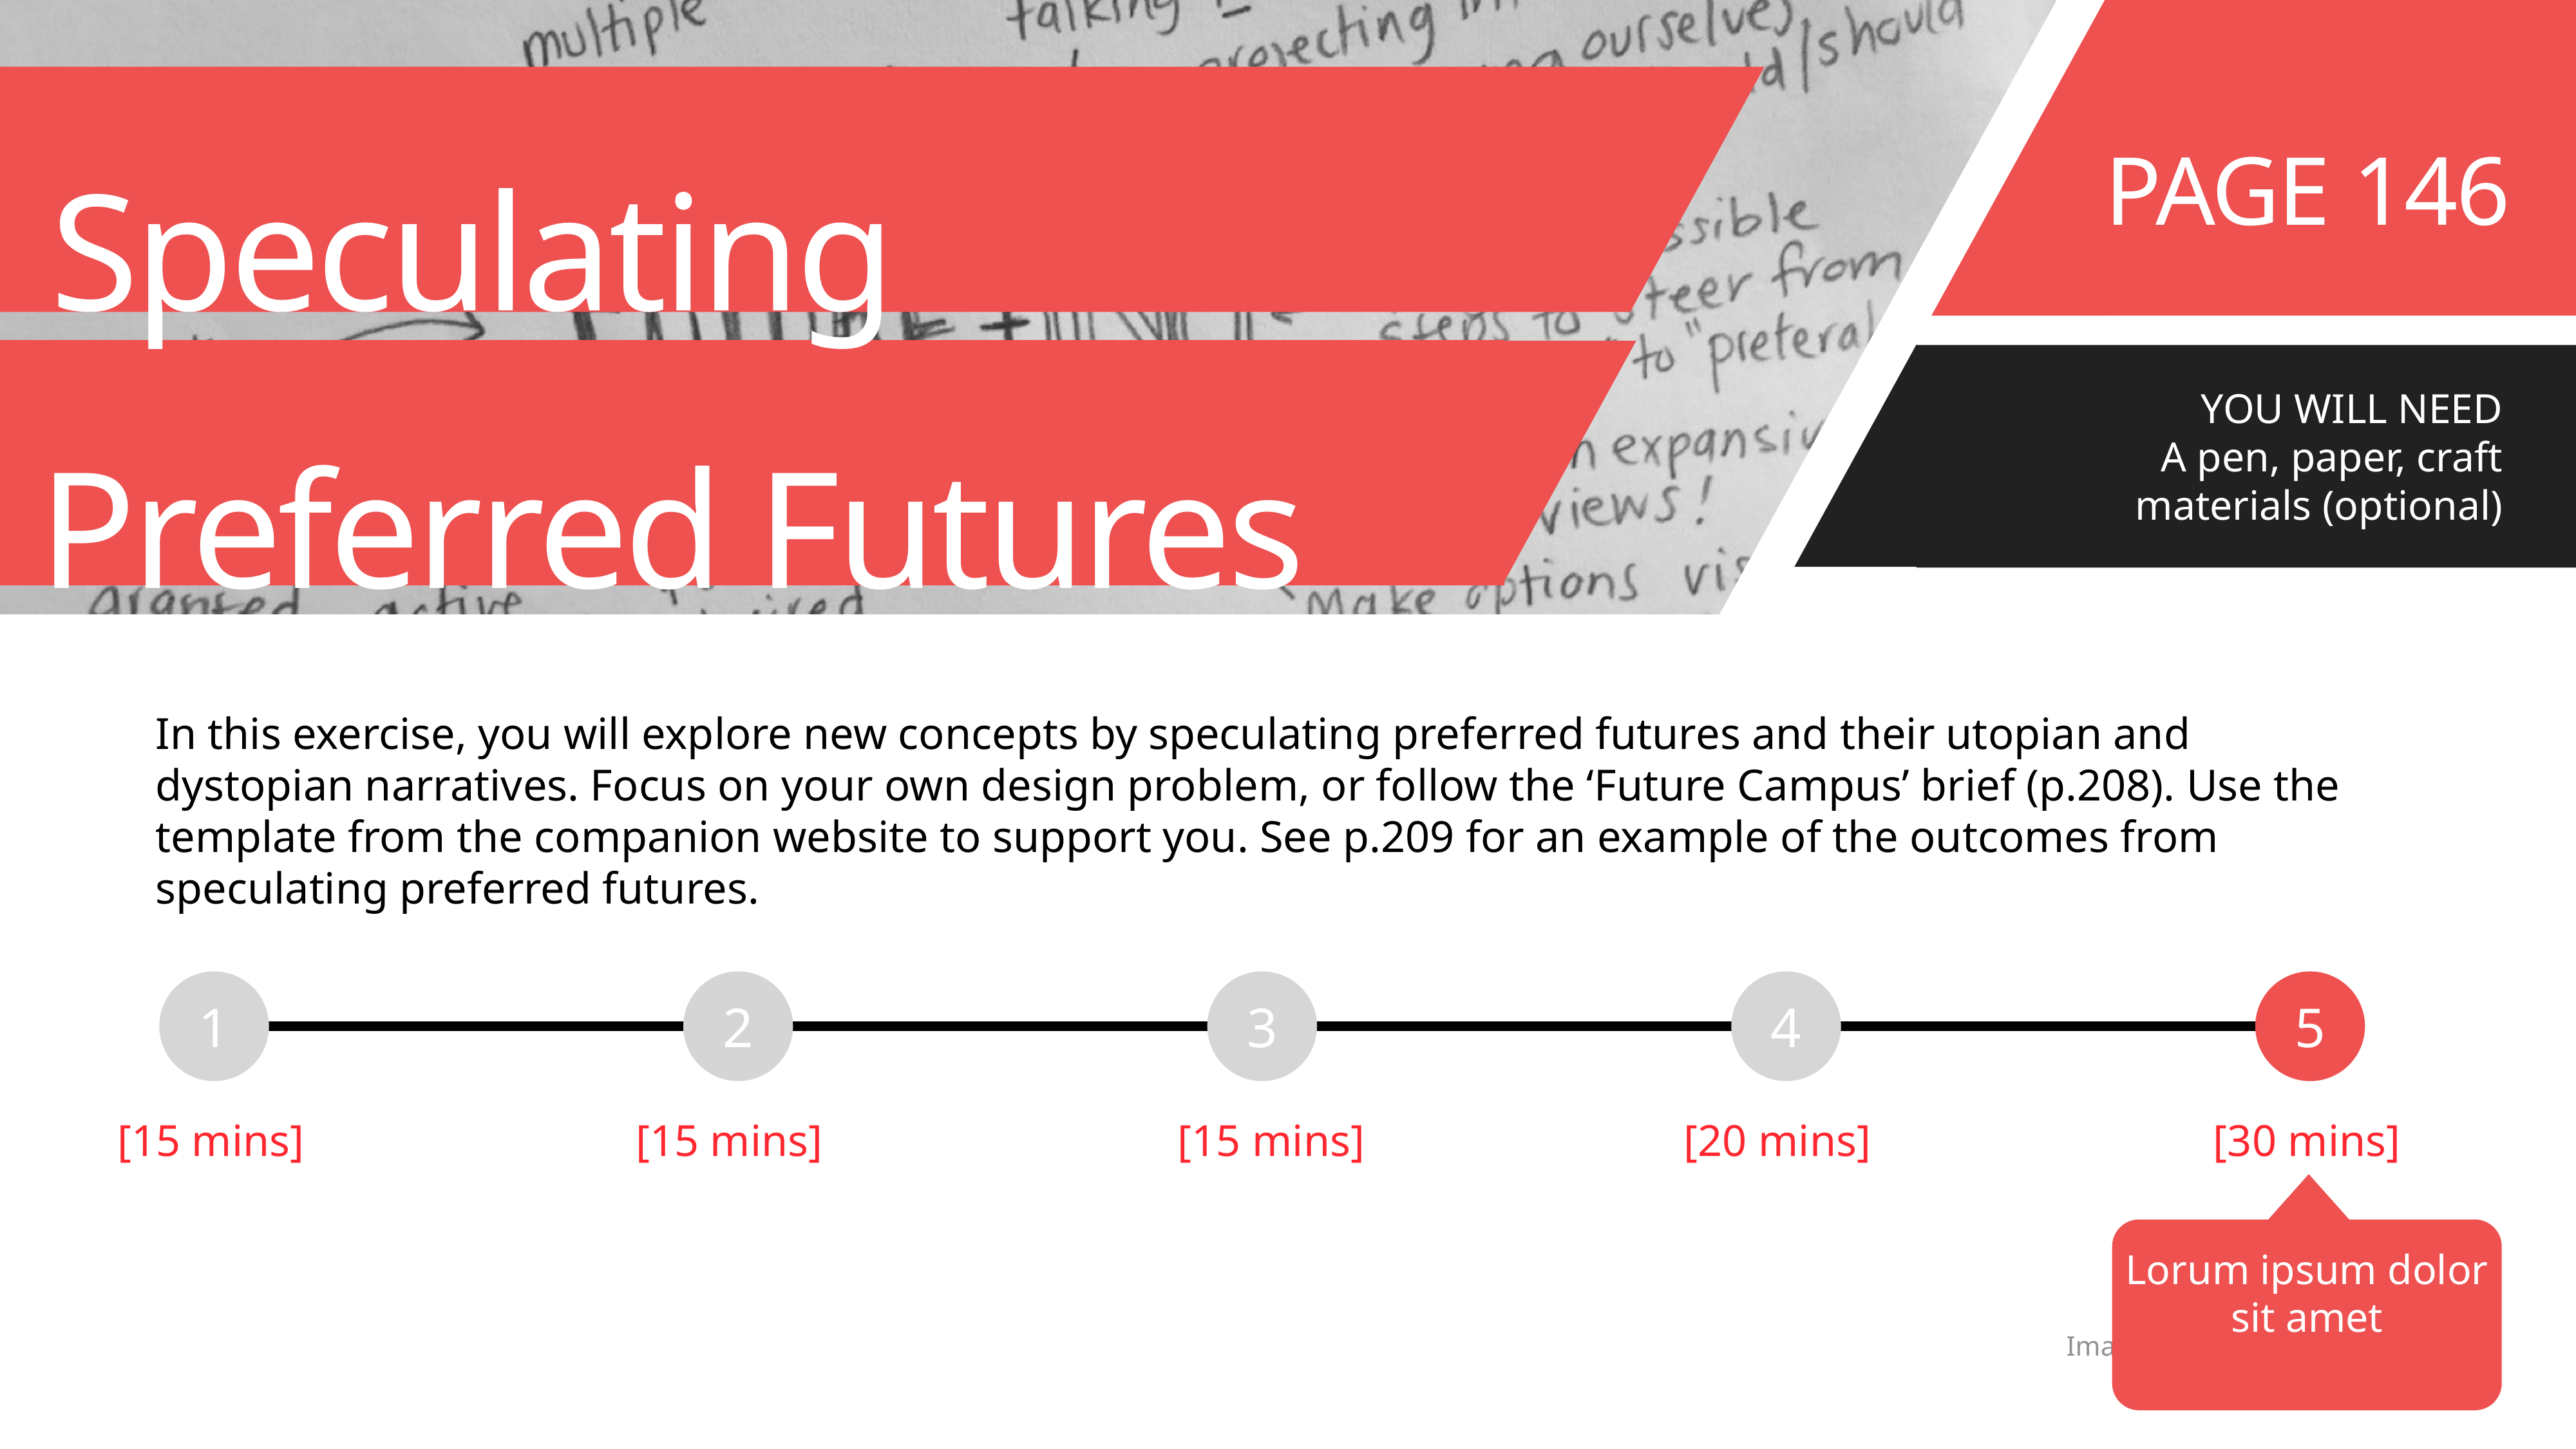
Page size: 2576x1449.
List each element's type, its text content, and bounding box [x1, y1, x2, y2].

text_box [15 mins] [99, 1106, 323, 1173]
text_box Image Attribution: Clare Cooper [2058, 1321, 2118, 1401]
text_box [30 mins] [2046, 1106, 2568, 1173]
text_box Lorum ipsum dolor sit amet [2112, 1174, 2502, 1410]
text_box [15 mins] [1125, 1106, 1428, 1173]
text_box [0, 0, 2576, 1081]
text_box [20 mins] [1671, 1106, 1895, 1173]
text_box [15 mins] [623, 1106, 846, 1173]
